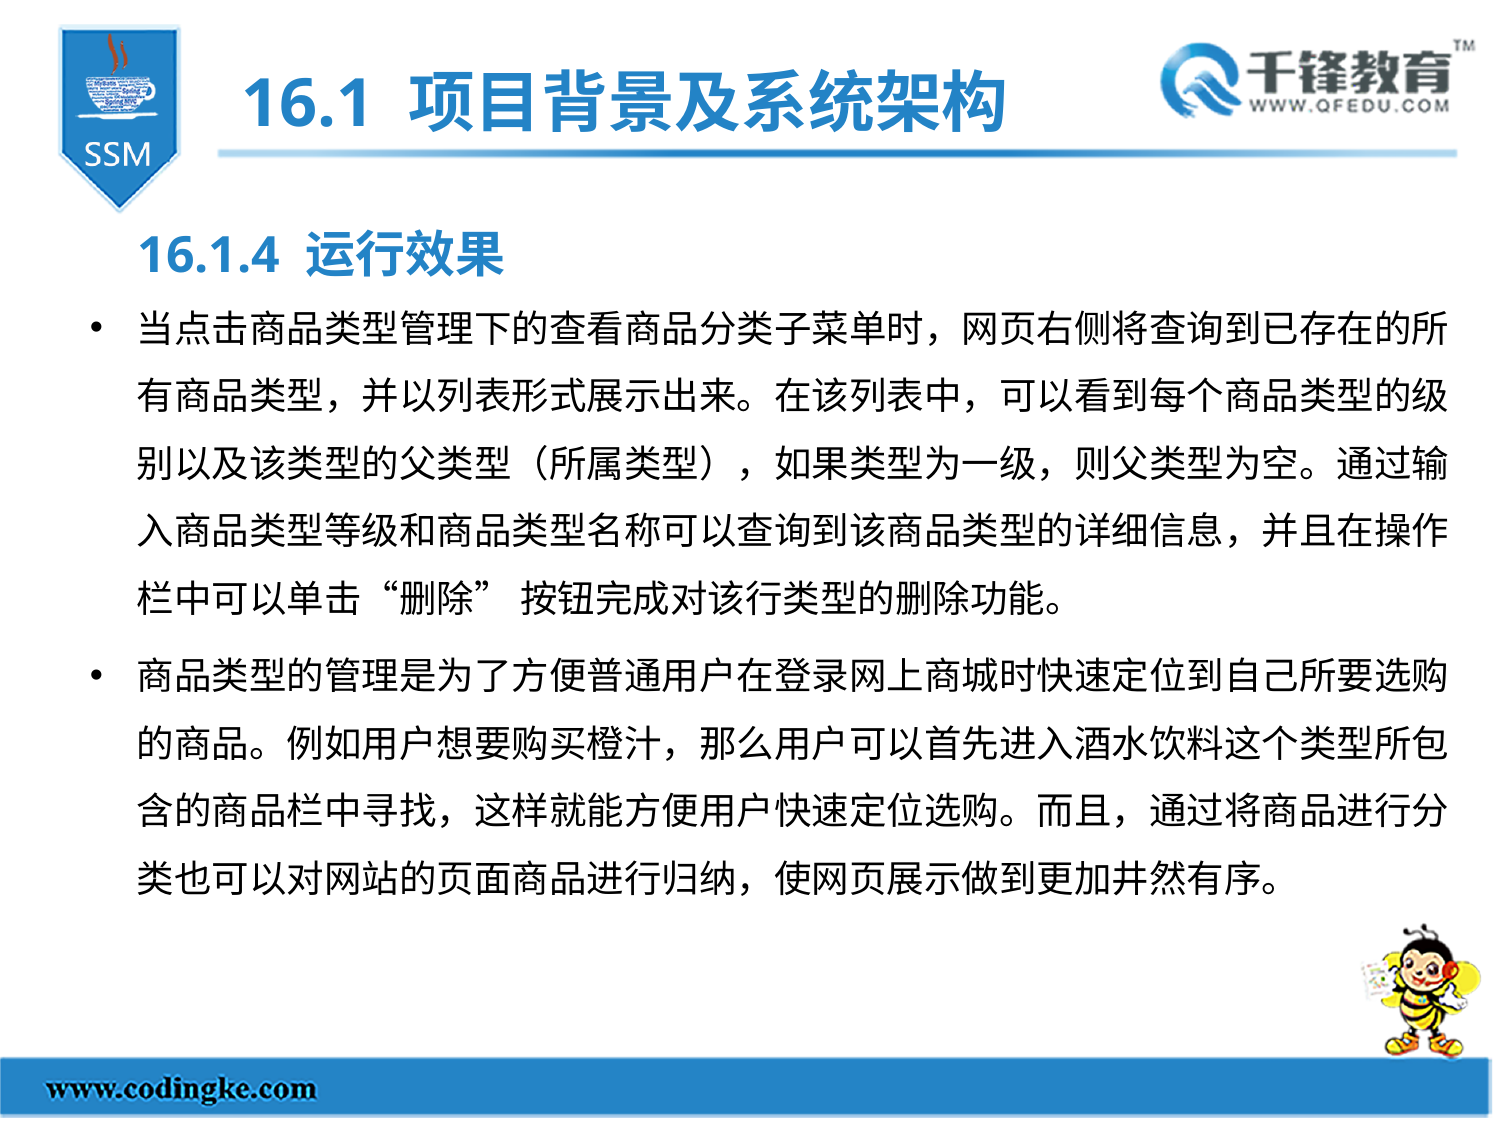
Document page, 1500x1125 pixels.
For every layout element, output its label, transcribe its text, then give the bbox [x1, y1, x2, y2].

picture [0, 0, 1500, 274]
text_box 16.1.4 运行效果 [122, 215, 879, 274]
text_box 16.1 项目背景及系统架构 [226, 53, 1038, 146]
picture [0, 908, 1500, 1125]
text_box 当点击商品类型管理下的查看商品分类子菜单时，网页右侧将查询到已存在的所有商品类型，并以列表形式展示出来。在该列表中，可以看到每个商品类型的级别以及该类型的父类型（所属类型），如果类型为一级，则父类型为空。通过输入商品类型等级和商品类型名称可以查询到该商品类型的详细信息，并且在操作栏中可以单击“删除” 按钮完成对该行类型的删除功能。 商品类型的管理是为了方便普通用户在登录网上商城时快速定位到自己所要选购的商品。例如用户想要购买橙汁，那么用户可以首先进入酒水饮料这个类型所包含的商品栏中寻找，这样就能方便用户快速定位选购。而且，通过将商品进行分类也可以对网站的页面商品进行归纳，使网页展示做到更加井然有序。 [0, 274, 1500, 908]
